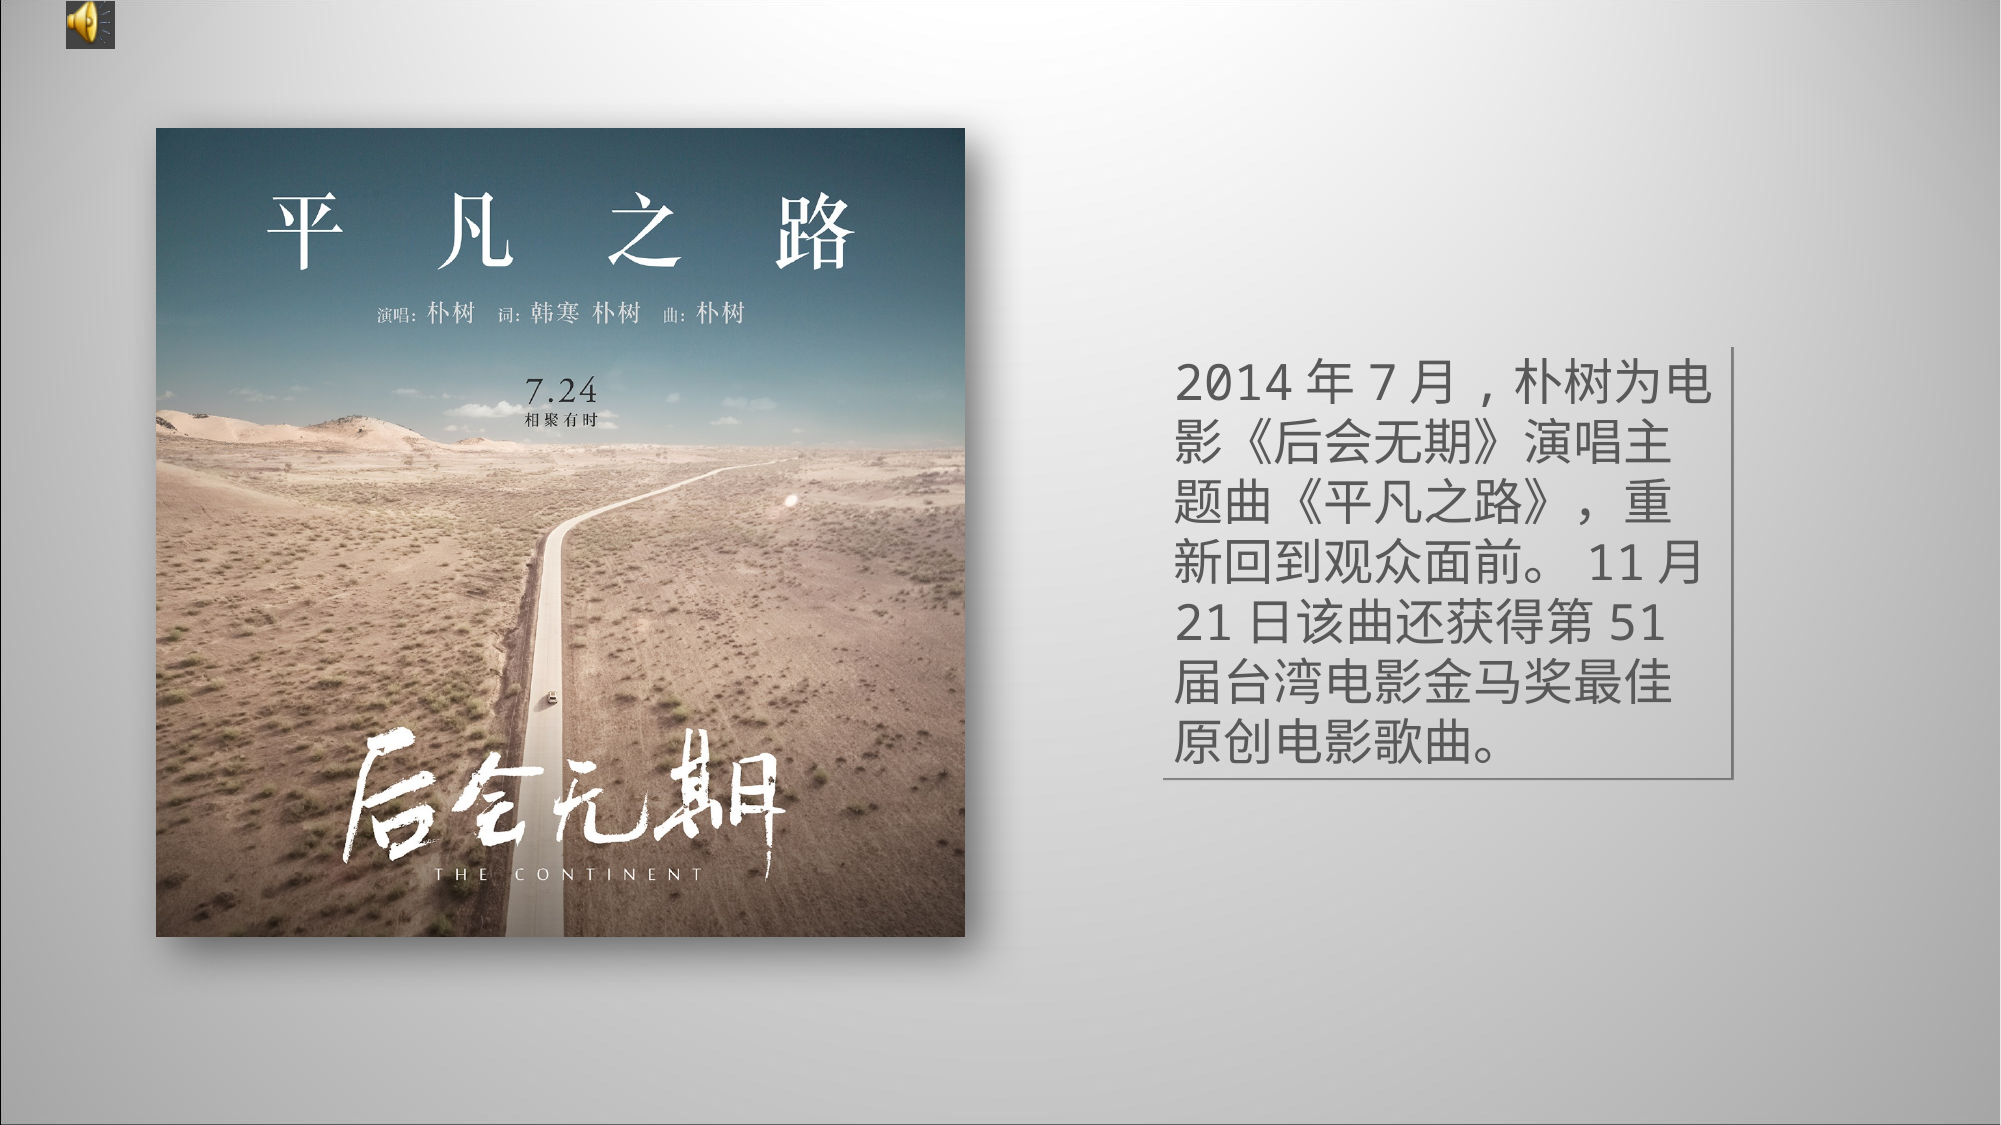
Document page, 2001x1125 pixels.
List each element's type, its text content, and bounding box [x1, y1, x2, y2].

text_box 2014年7月,朴树为电影《后会无期》演唱主题曲《平凡之路》，重新回到观众面前。11月21日该曲还获得第51届台湾电影金马奖最佳原创电影歌曲。 [1159, 342, 1731, 778]
picture [0, 0, 2001, 1125]
